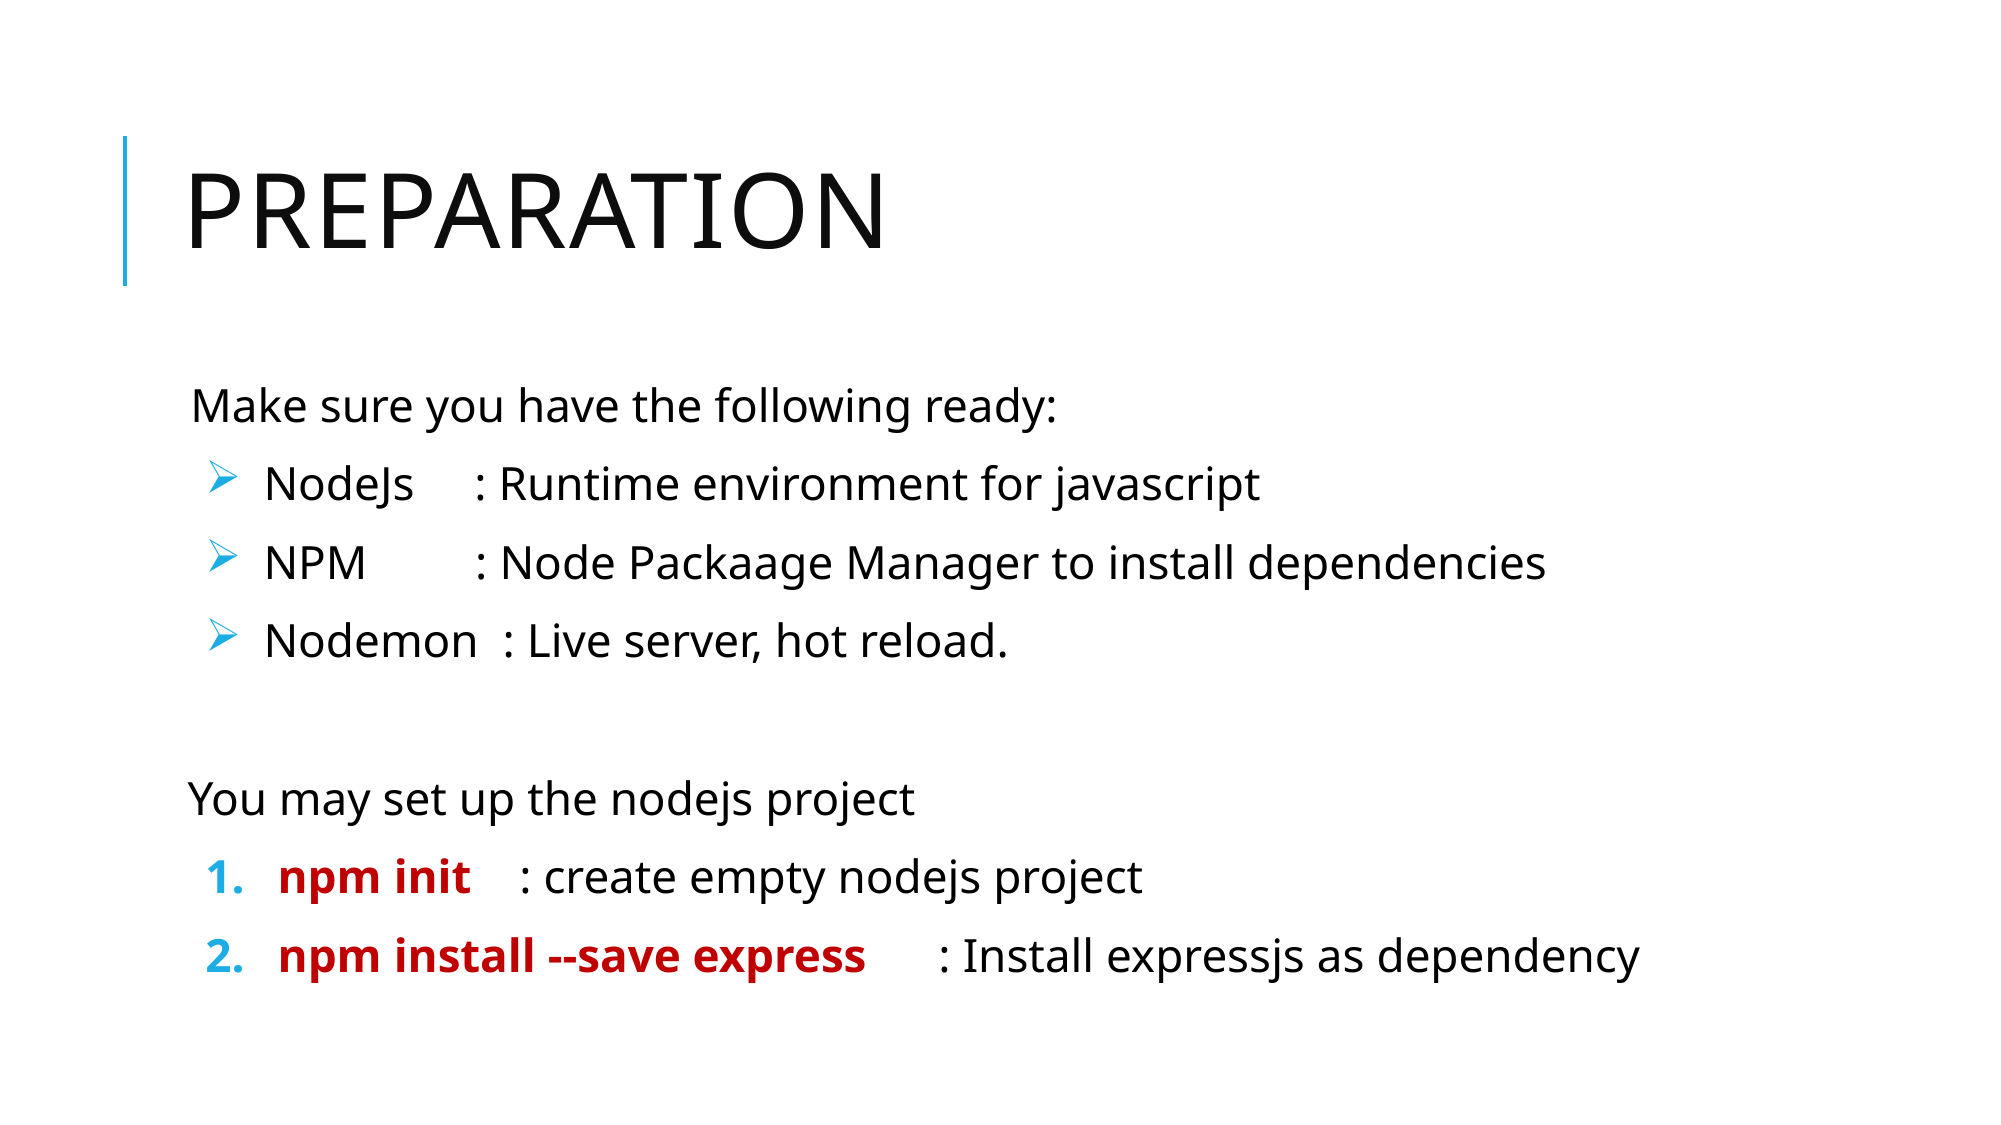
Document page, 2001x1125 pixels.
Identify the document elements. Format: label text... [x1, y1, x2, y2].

title preparation [168, 96, 1763, 342]
list Make sure you have the following ready: NodeJs : Runtime environment for javascript NPM : Node Packaage Manager to install dependencies Nodemon : Live server, hot reload. You may set up the nodejs project npm init : create empty nodejs project npm install --save express : Install expressjs as dependency [168, 375, 1763, 1035]
